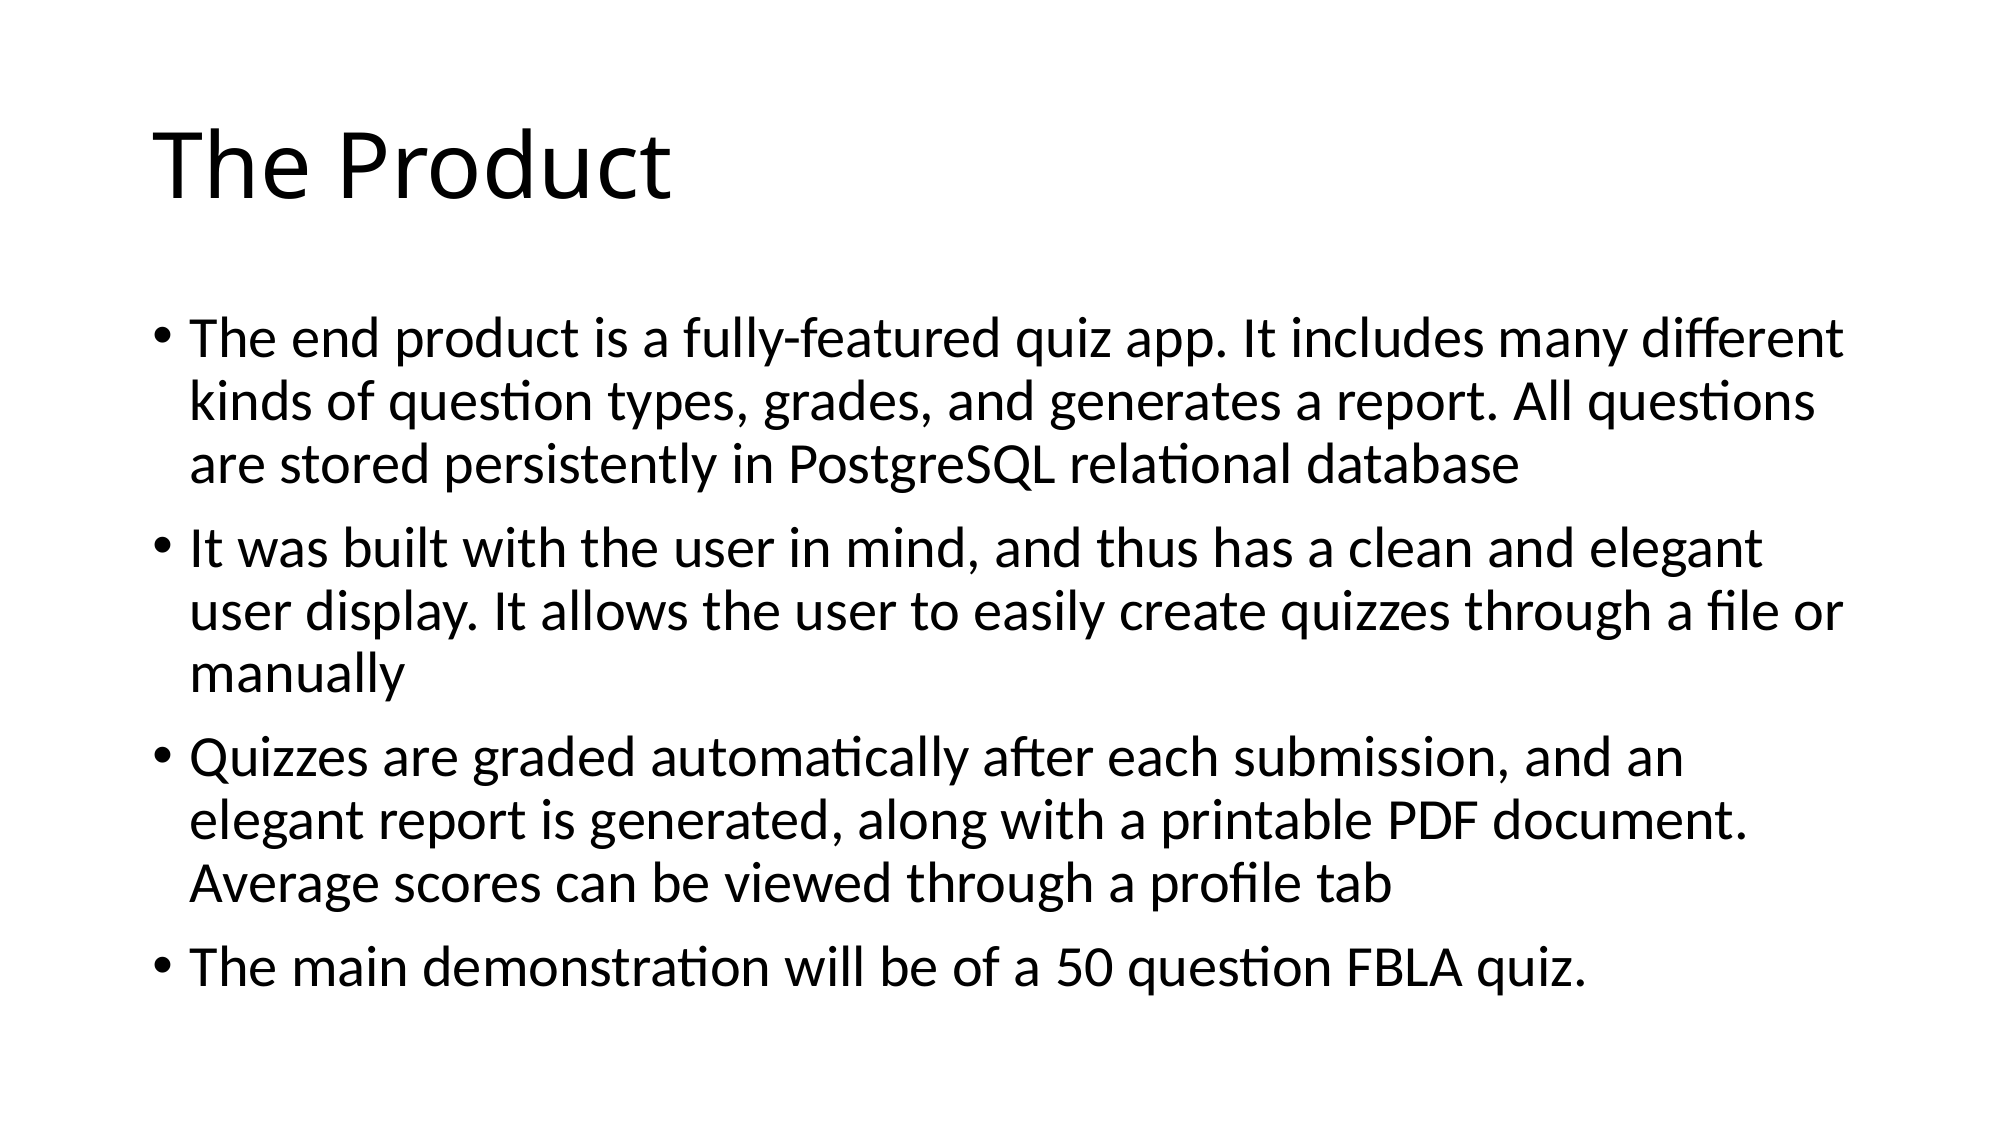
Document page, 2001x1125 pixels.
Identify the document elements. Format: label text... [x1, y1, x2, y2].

list The end product is a fully-featured quiz app. It includes many different kinds of question types, grades, and generates a report. All questions are stored persistently in PostgreSQL relational database It was built with the user in mind, and thus has a clean and elegant user display. It allows the user to easily create quizzes through a file or manually Quizzes are graded automatically after each submission, and an elegant report is generated, along with a printable PDF document. Average scores can be viewed through a profile tab The main demonstration will be of a 50 question FBLA quiz. [137, 299, 1863, 1014]
title The Product [137, 59, 1863, 278]
